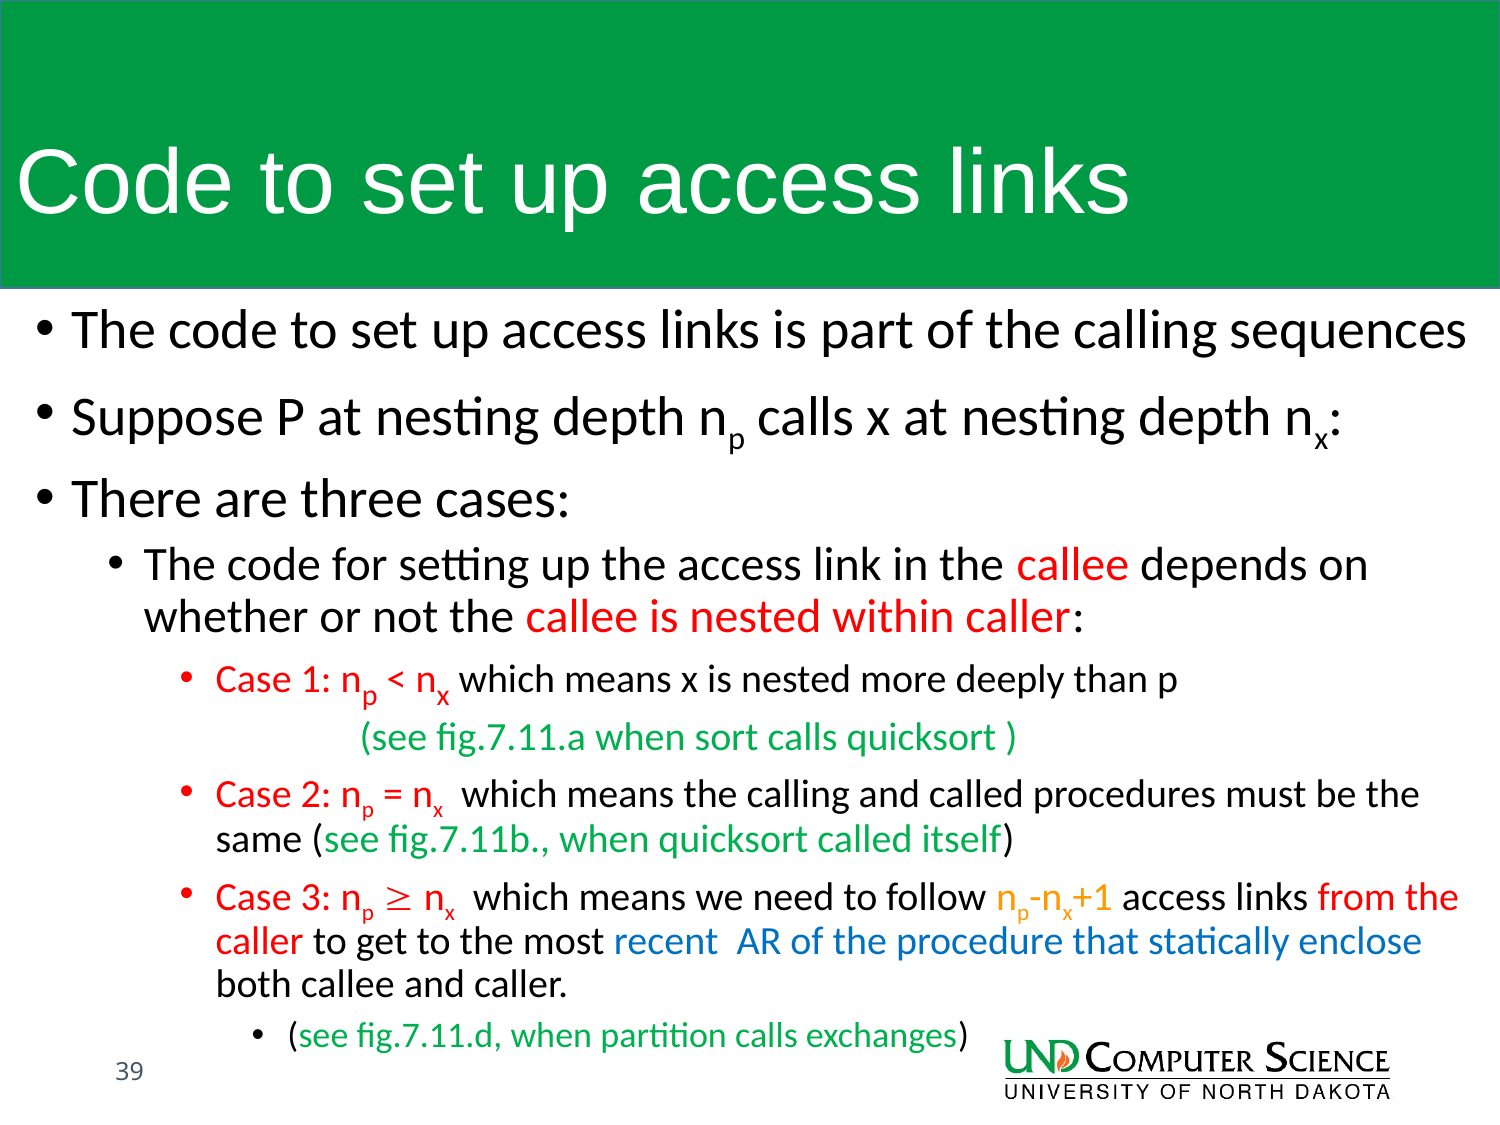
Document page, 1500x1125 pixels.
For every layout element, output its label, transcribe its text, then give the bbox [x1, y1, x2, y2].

slide_number 39 [100, 1042, 426, 1103]
title Code to set up access links [0, 75, 1489, 293]
list The code to set up access links is part of the calling sequences Suppose P at nesting depth np calls x at nesting depth nx: There are three cases: The code for setting up the access link in the callee depends on whether or not the callee is nested within caller: Case 1: np < nx which means x is nested more deeply than p (see fig.7.11.a when sort calls quicksort ) Case 2: np = nx which means the calling and called procedures must be the same (see fig.7.11b., when quicksort called itself) Case 3: np  nx which means we need to follow np-nx+1 access links from the caller to get to the most recent AR of the procedure that statically enclose both callee and caller. (see fig.7.11.d, when partition calls exchanges) [20, 292, 1489, 1103]
